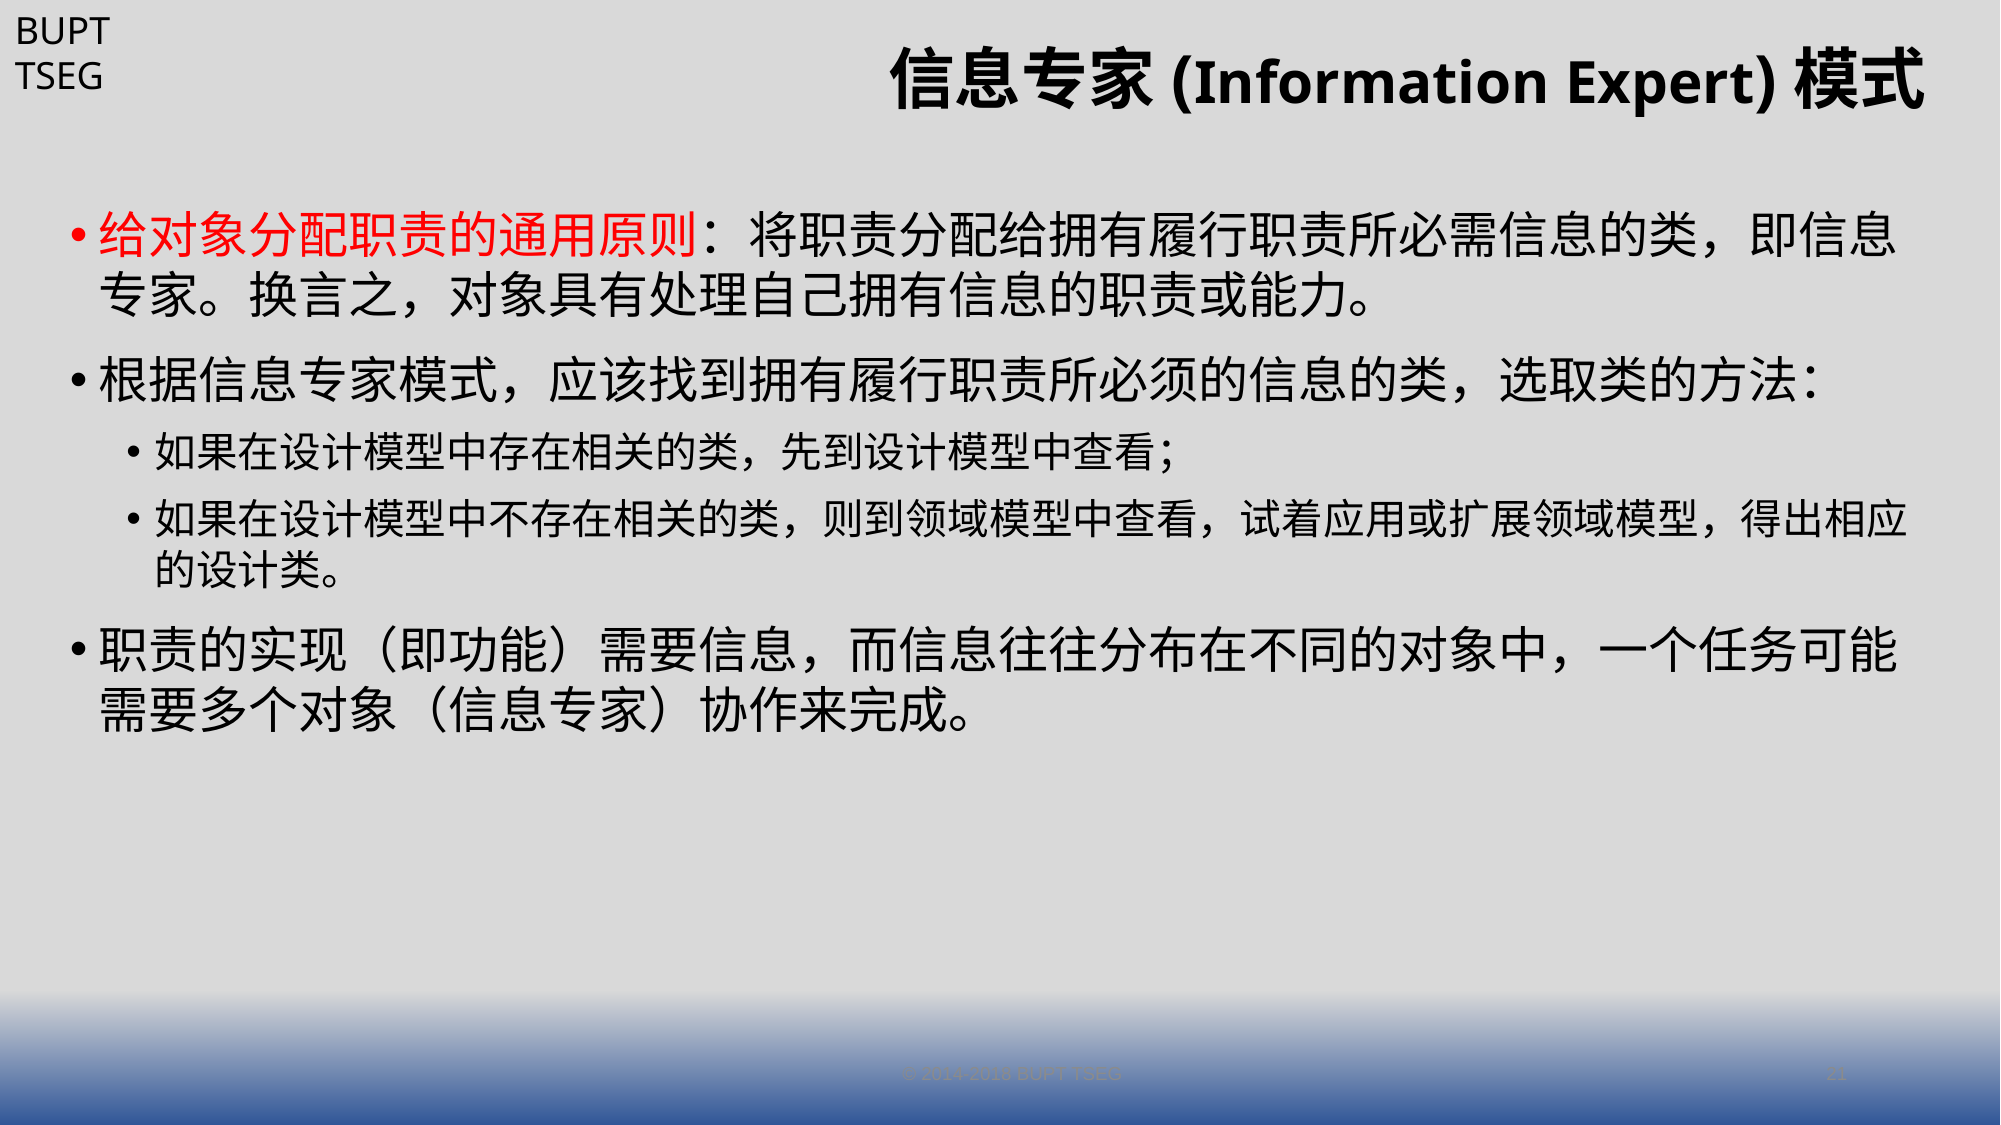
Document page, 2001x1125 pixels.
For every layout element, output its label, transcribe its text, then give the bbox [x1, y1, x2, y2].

footer © 2014-2018 BUPT TSEG [677, 1042, 1353, 1103]
list 给对象分配职责的通用原则：将职责分配给拥有履行职责所必需信息的类，即信息专家。换言之，对象具有处理自己拥有信息的职责或能力。 根据信息专家模式，应该找到拥有履行职责所必须的信息的类，选取类的方法： 如果在设计模型中存在相关的类，先到设计模型中查看； 如果在设计模型中不存在相关的类，则到领域模型中查看，试着应用或扩展领域模型，得出相应的设计类。 职责的实现（即功能）需要信息，而信息往往分布在不同的对象中，一个任务可能需要多个对象（信息专家）协作来完成。 [55, 196, 1957, 1014]
slide_number 21 [1412, 1042, 1863, 1103]
title 信息专家(Information Expert)模式 [167, 29, 1957, 136]
